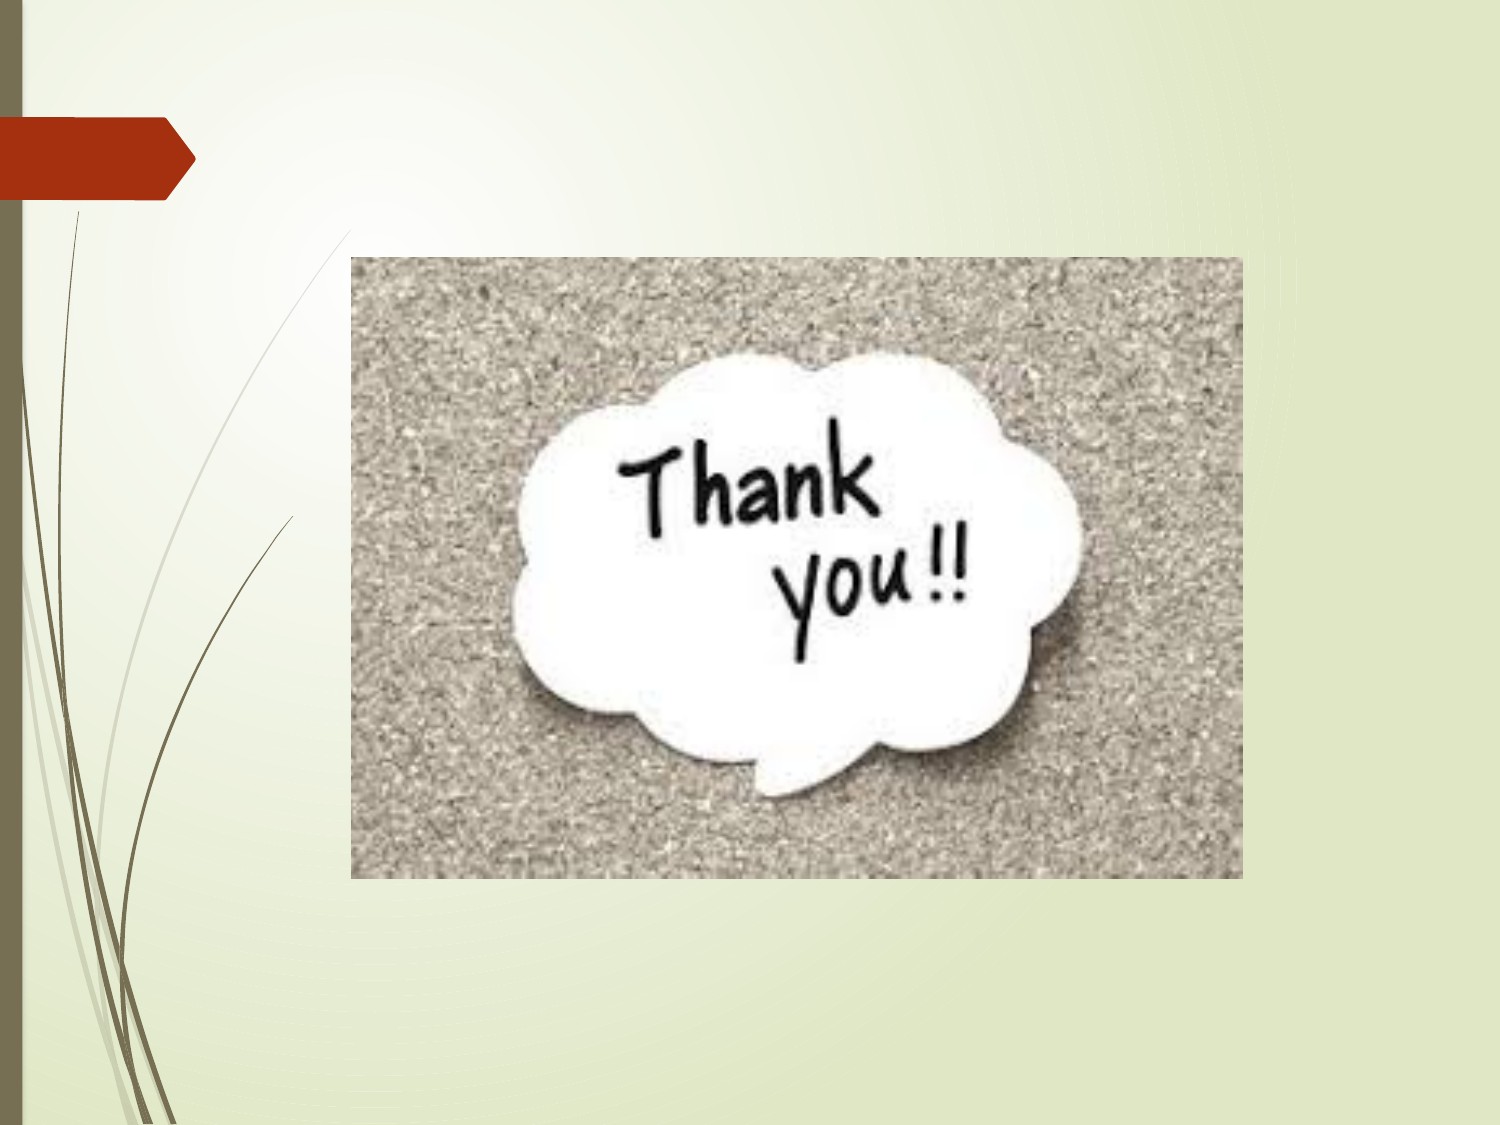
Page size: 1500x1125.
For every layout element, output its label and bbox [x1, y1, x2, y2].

list [351, 257, 1243, 880]
